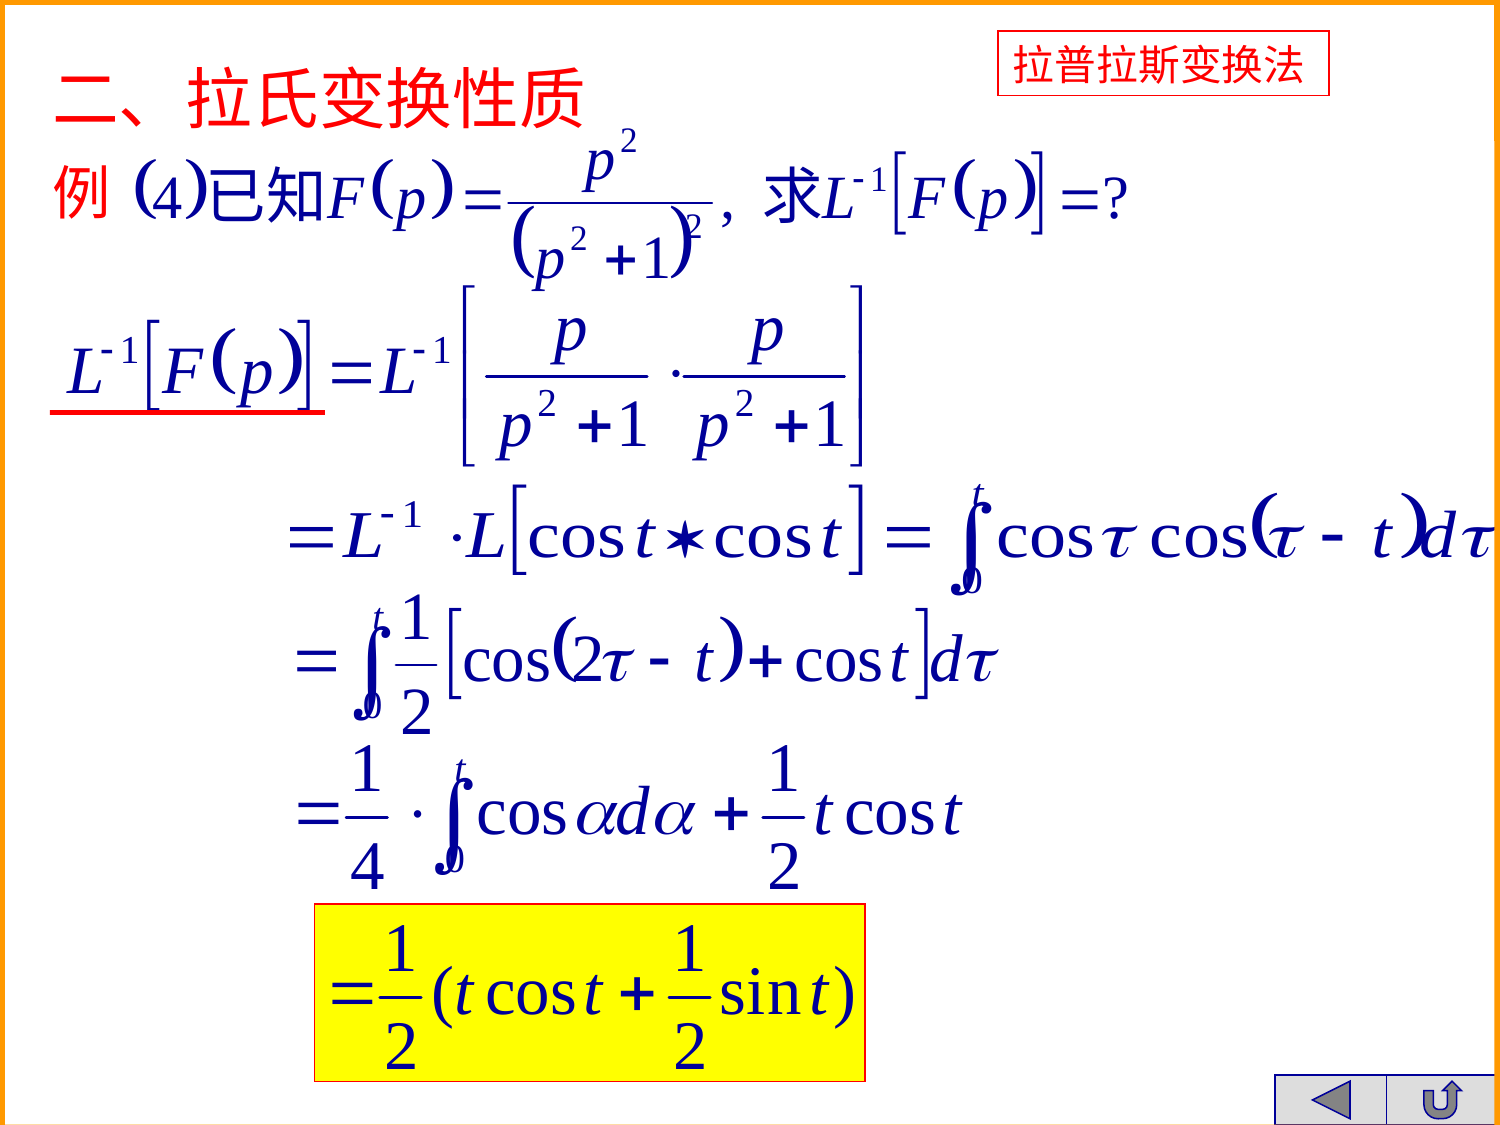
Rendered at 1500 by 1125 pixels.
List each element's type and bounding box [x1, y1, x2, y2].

text_box [0, 0, 1500, 1125]
